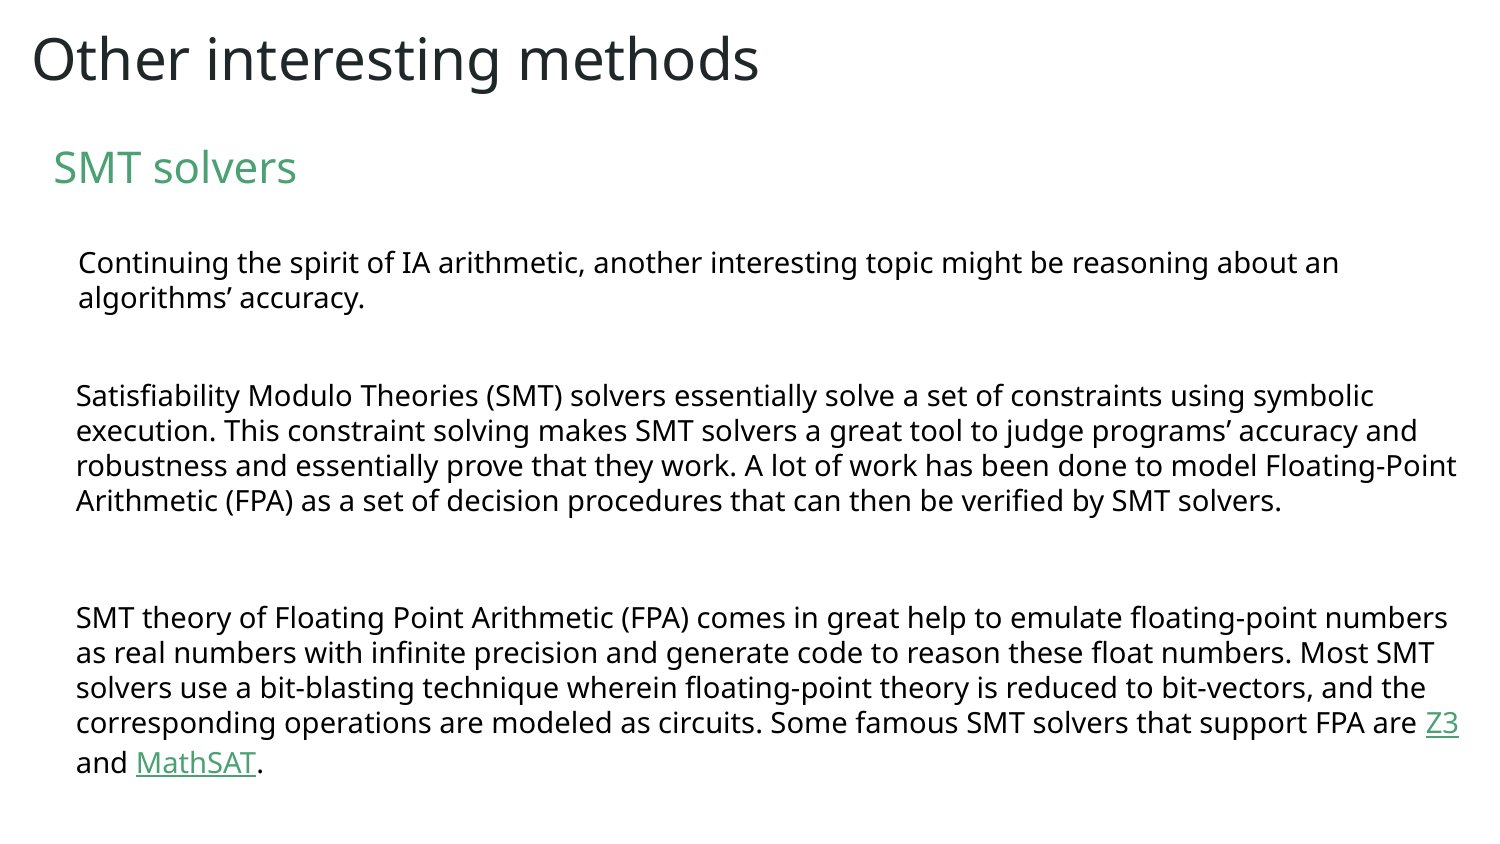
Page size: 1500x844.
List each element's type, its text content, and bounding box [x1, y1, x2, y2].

title Other interesting methods [16, 7, 1415, 102]
list SMT solvers [38, 116, 1423, 194]
text_box Satisfiability Modulo Theories (SMT) solvers essentially solve a set of constraints using symbolic execution. This constraint solving makes SMT solvers a great tool to judge programs’ accuracy and robustness and essentially prove that they work. A lot of work has been done to model Floating-Point Arithmetic (FPA) as a set of decision procedures that can then be verified by SMT solvers. SMT theory of Floating Point Arithmetic (FPA) comes in great help to emulate floating-point numbers as real numbers with infinite precision and generate code to reason these float numbers. Most SMT solvers use a bit-blasting technique wherein floating-point theory is reduced to bit-vectors, and the corresponding operations are modeled as circuits. Some famous SMT solvers that support FPA are Z3 and MathSAT. [0, 362, 1500, 820]
text_box Continuing the spirit of IA arithmetic, another interesting topic might be reasoning about an algorithms’ accuracy. [63, 229, 1461, 298]
